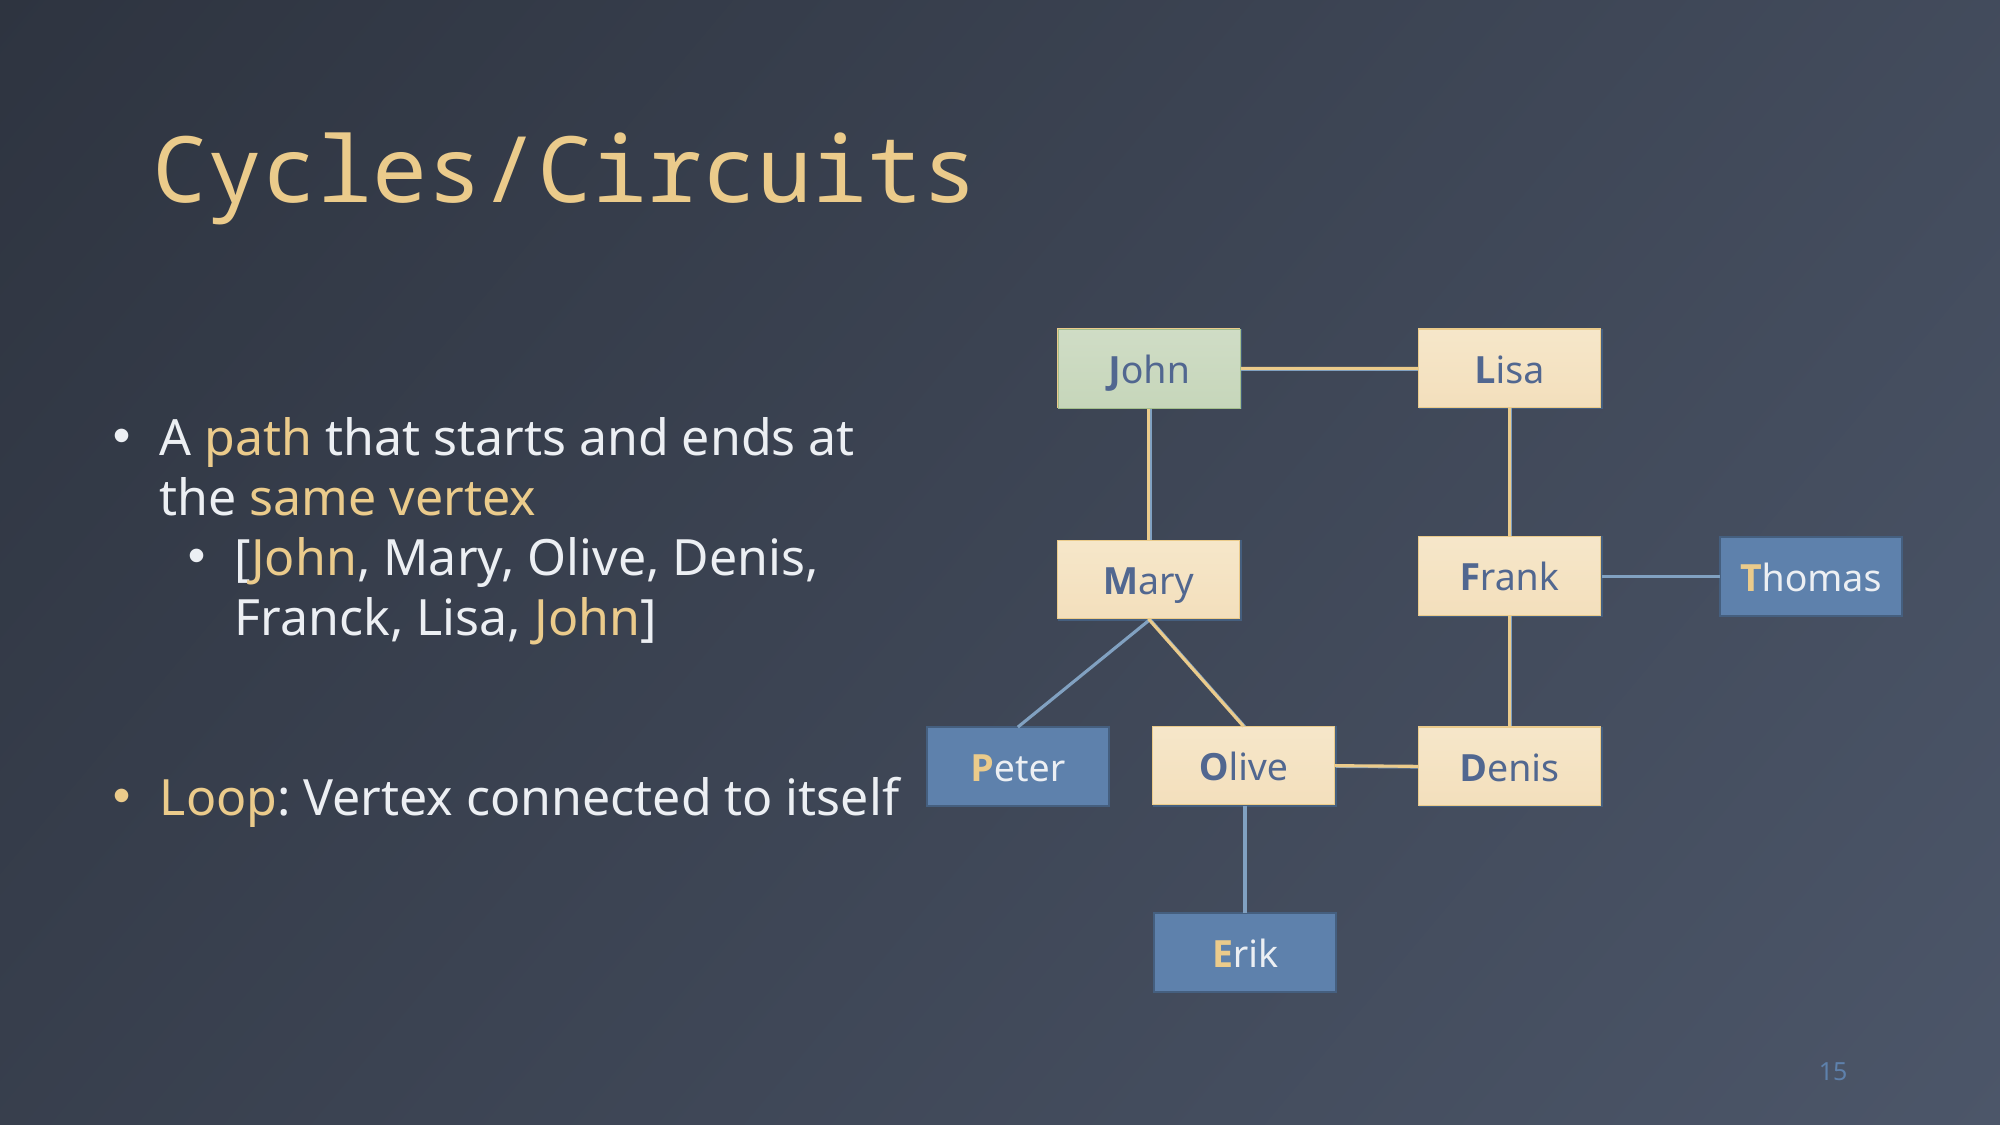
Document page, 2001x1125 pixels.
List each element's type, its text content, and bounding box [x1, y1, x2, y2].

text_box Lisa [1418, 328, 1601, 408]
text_box Erik [1153, 912, 1337, 993]
slide_number 15 [1738, 1042, 1863, 1103]
text_box Thomas [1719, 536, 1903, 617]
text_box Olive [1152, 726, 1335, 805]
text_box Mary [1057, 540, 1240, 619]
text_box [1148, 618, 1244, 727]
text_box A path that starts and ends at the same vertex [John, Mary, Olive, Denis, Franck, Lisa, John] Loop: Vertex connected to itself [98, 397, 941, 878]
text_box Frank [1418, 536, 1601, 616]
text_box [1017, 619, 1149, 728]
text_box John [1058, 329, 1241, 409]
title Cycles/Circuits [137, 26, 1863, 230]
text_box Peter [941, 726, 1110, 807]
text_box Denis [1418, 726, 1601, 806]
